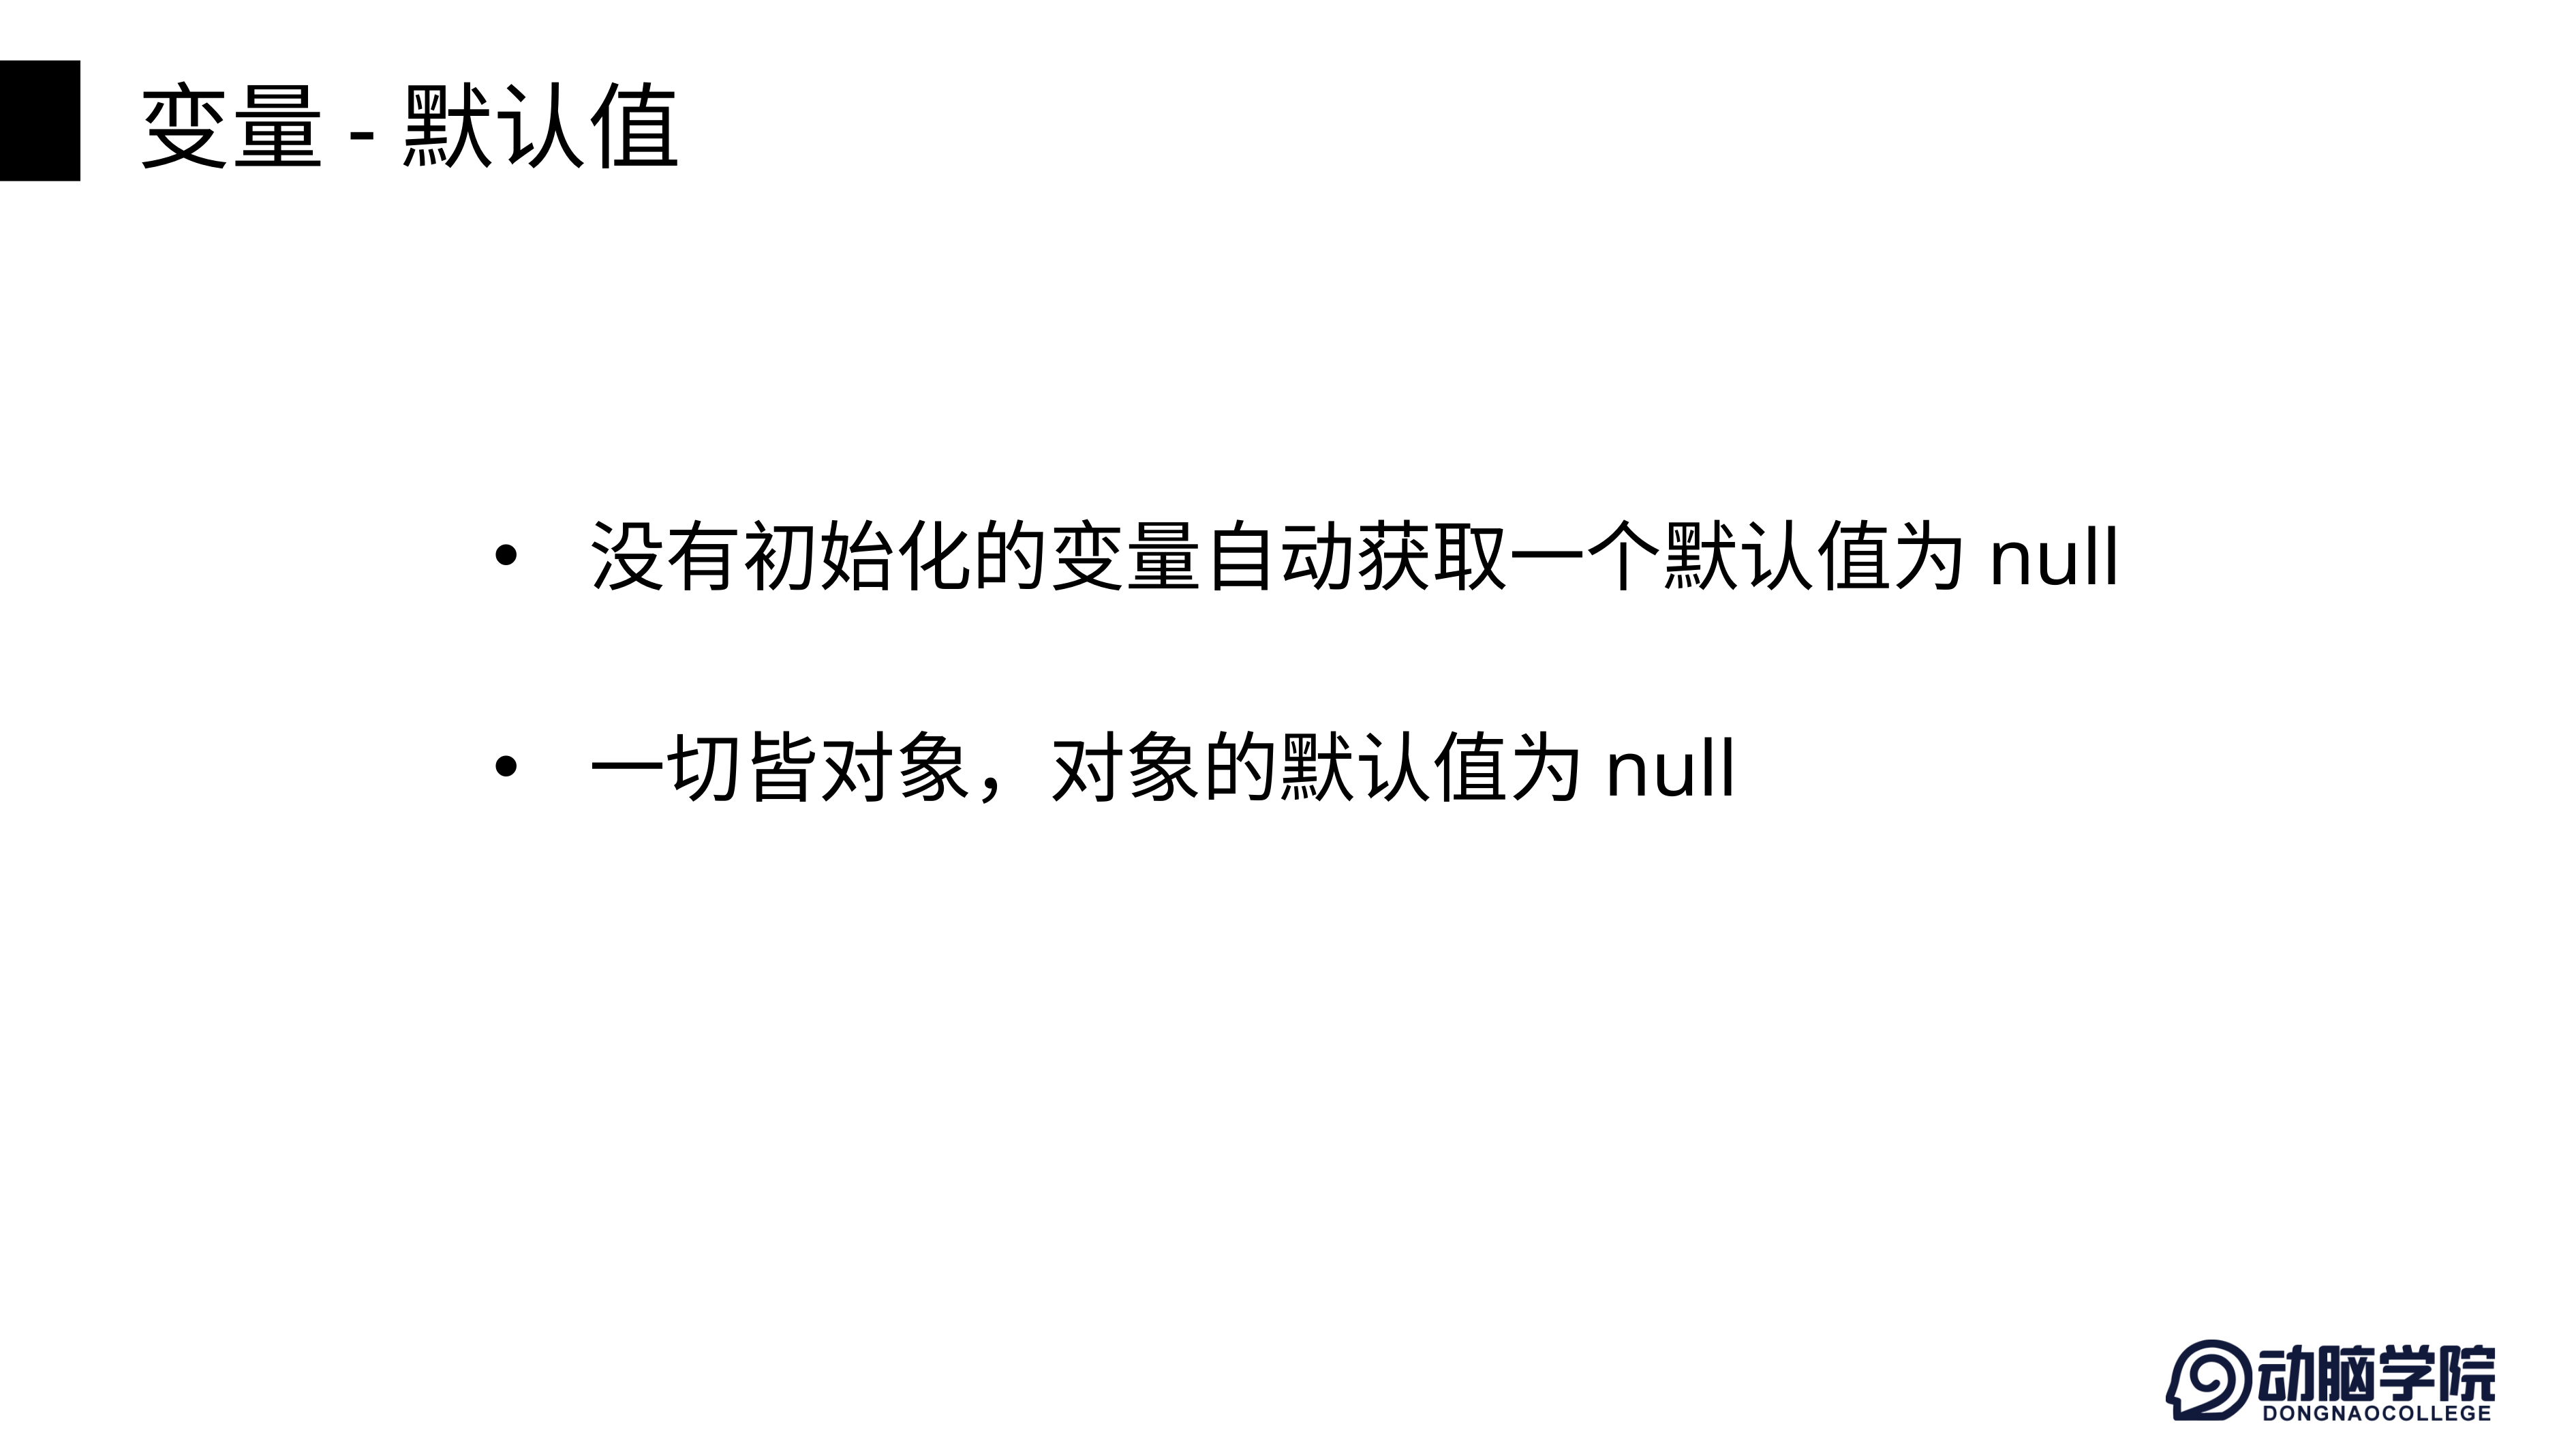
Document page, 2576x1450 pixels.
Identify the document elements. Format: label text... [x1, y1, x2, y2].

picture [2166, 1340, 2496, 1421]
text_box 变量-默认值 [80, 61, 2496, 185]
text_box 没有初始化的变量自动获取一个默认值为null [482, 502, 2170, 605]
text_box 一切皆对象，对象的默认值为null [482, 714, 2170, 817]
